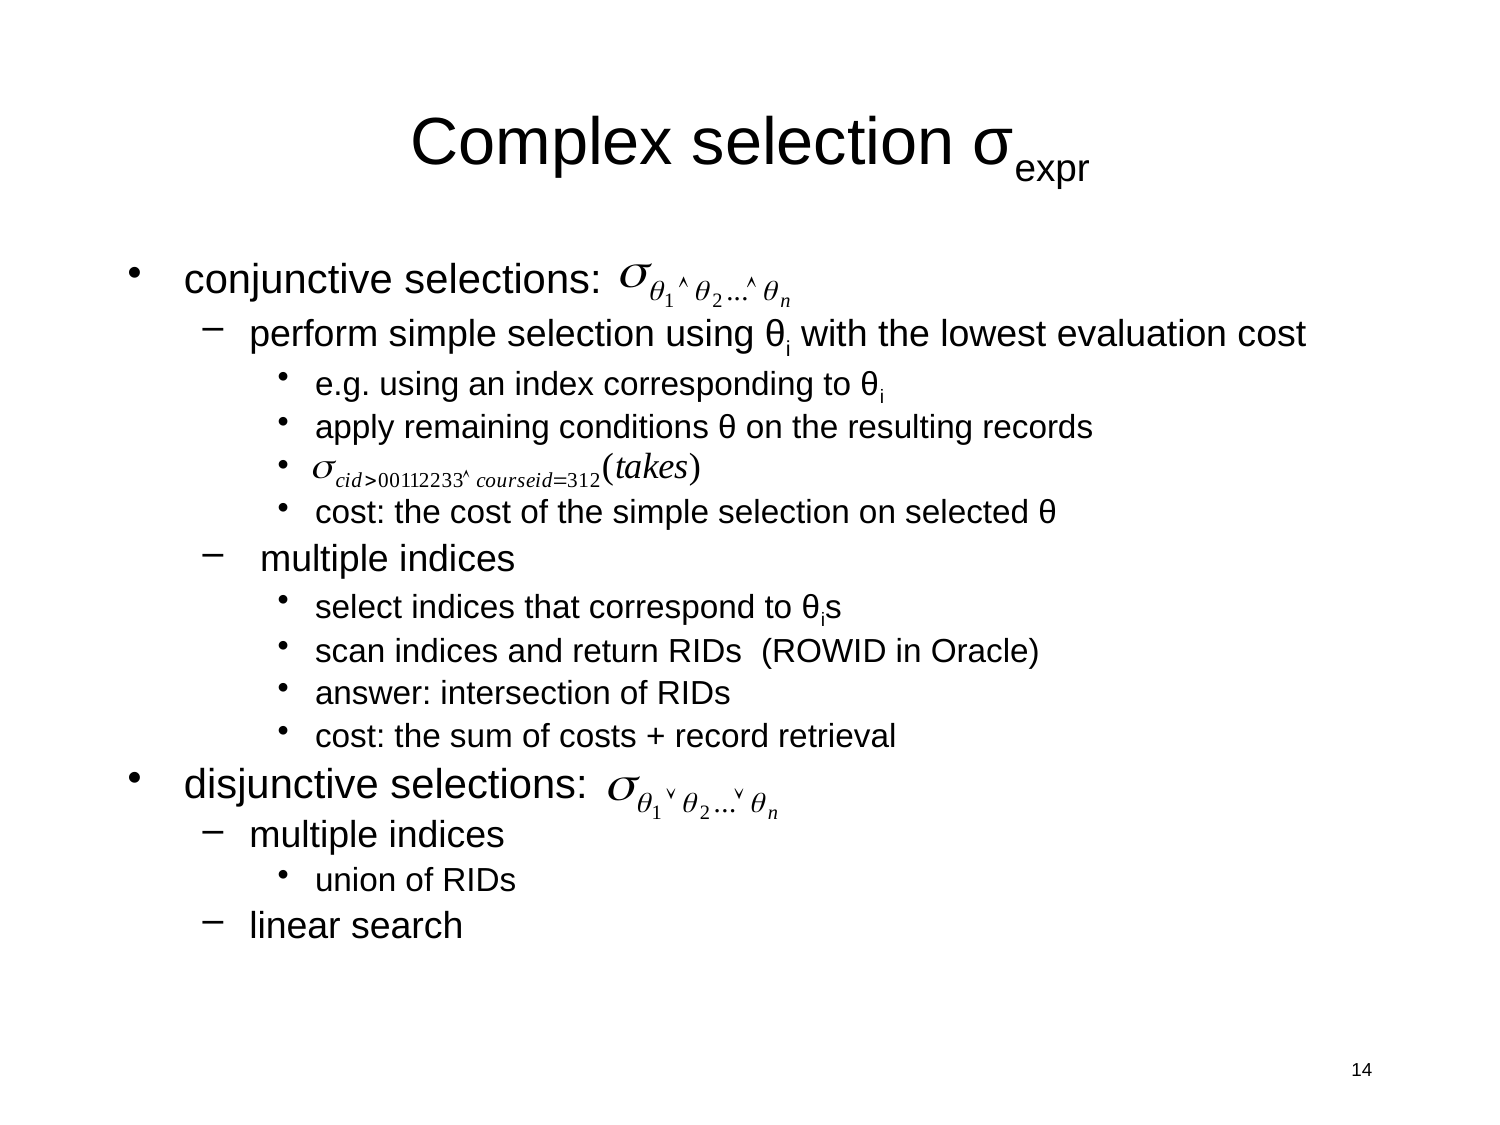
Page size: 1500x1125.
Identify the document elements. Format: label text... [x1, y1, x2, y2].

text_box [612, 246, 798, 313]
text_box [306, 447, 704, 491]
title Complex selection σexpr [112, 50, 1388, 238]
list conjunctive selections: perform simple selection using θi with the lowest evaluation cost e.g. using an index corresponding to θi apply remaining conditions θ on the resulting records cost: the cost of the simple selection on selected θ multiple indices select indices that correspond to θis scan indices and return RIDs (ROWID in Oracle) answer: intersection of RIDs cost: the sum of costs + record retrieval disjunctive selections: multiple indices union of RIDs linear search [112, 249, 1388, 1025]
slide_number 14 [1074, 1049, 1388, 1101]
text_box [599, 759, 785, 826]
